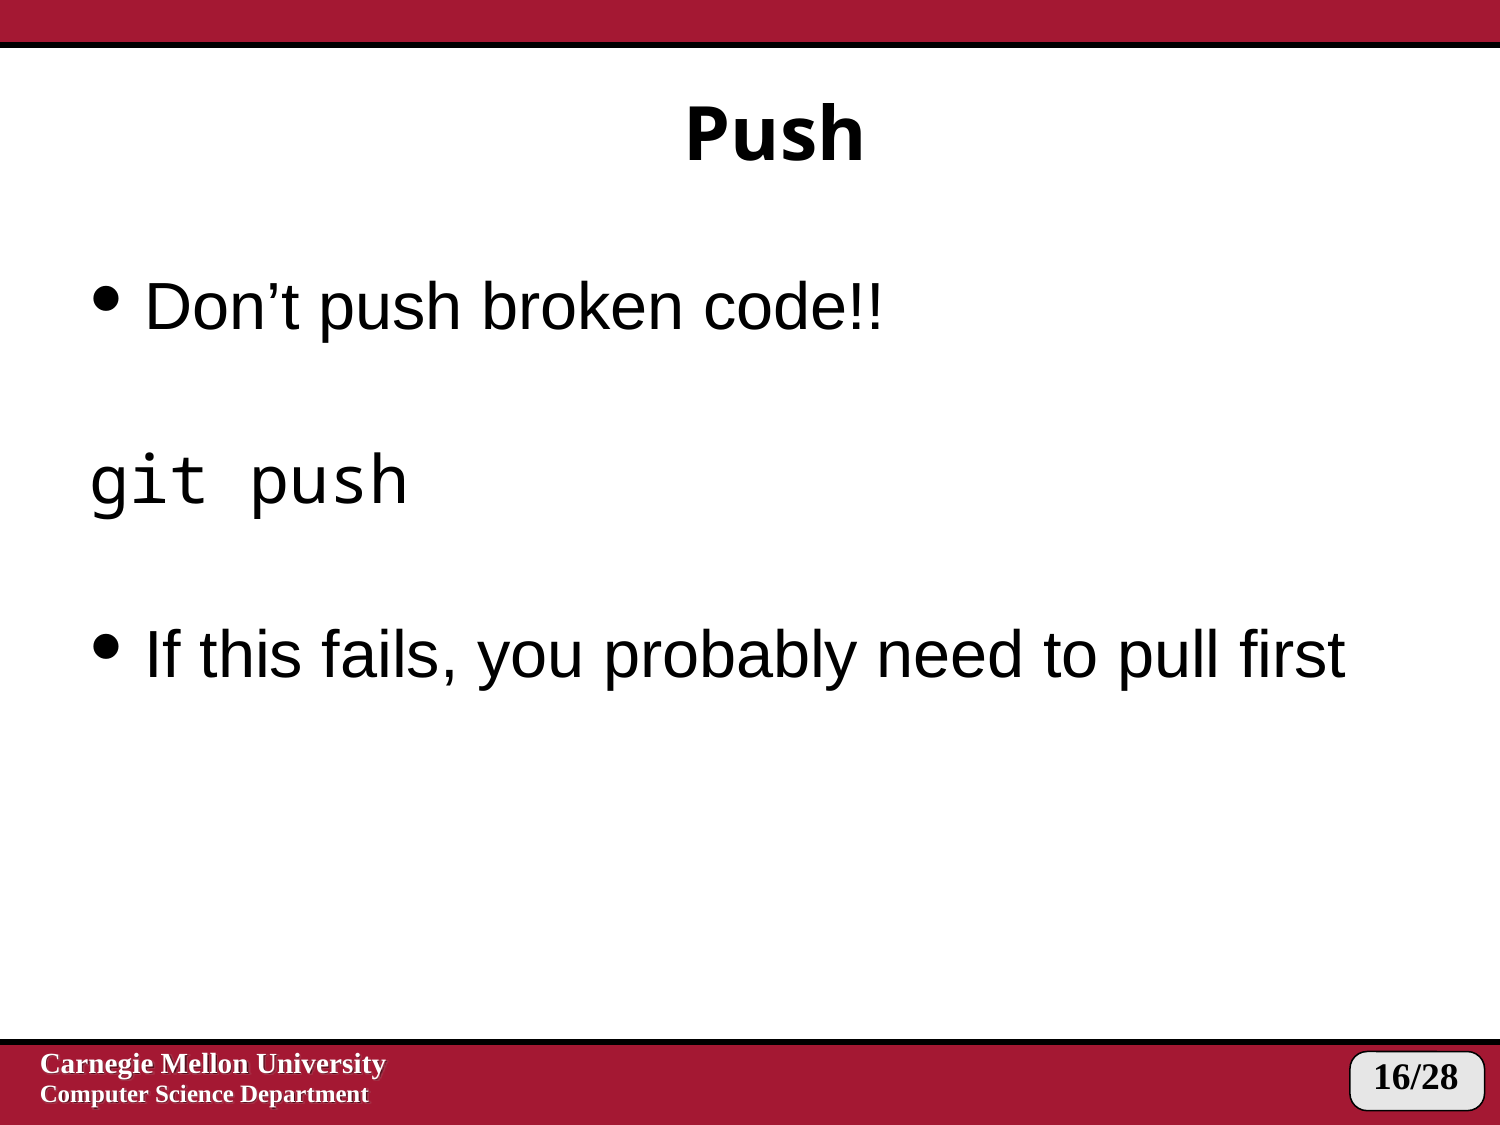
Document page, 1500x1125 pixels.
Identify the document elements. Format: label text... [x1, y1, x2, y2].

title Push [75, 45, 1424, 232]
list Don’t push broken code!! git push If this fails, you probably need to pull first [75, 262, 1424, 1005]
